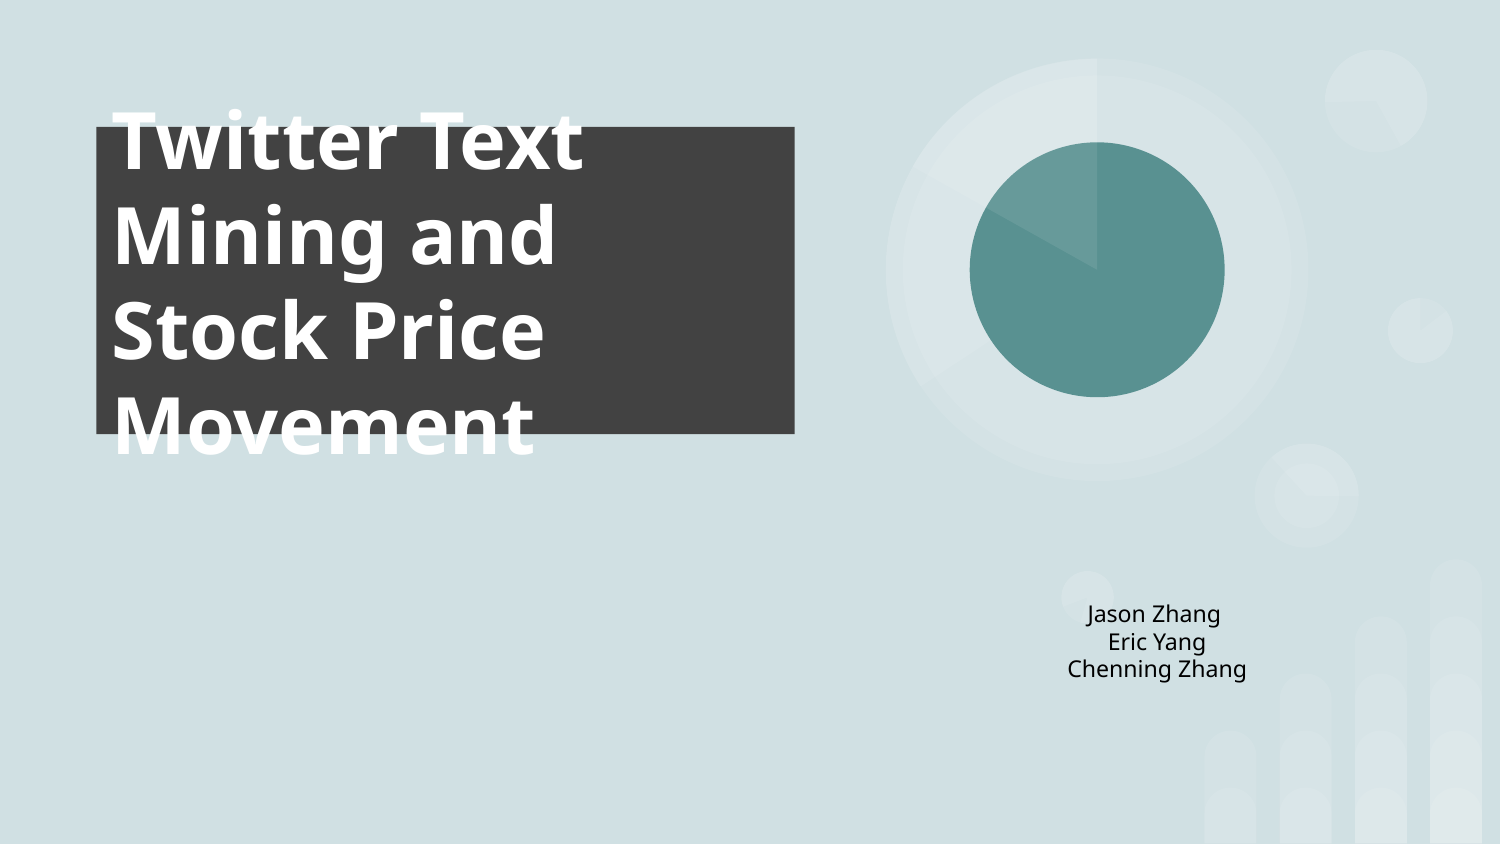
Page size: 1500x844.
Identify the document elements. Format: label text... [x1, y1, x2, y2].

subtitle Jason Zhang Eric Yang Chenning Zhang [971, 584, 1343, 699]
title Twitter Text Mining and Stock Price Movement [96, 126, 795, 435]
